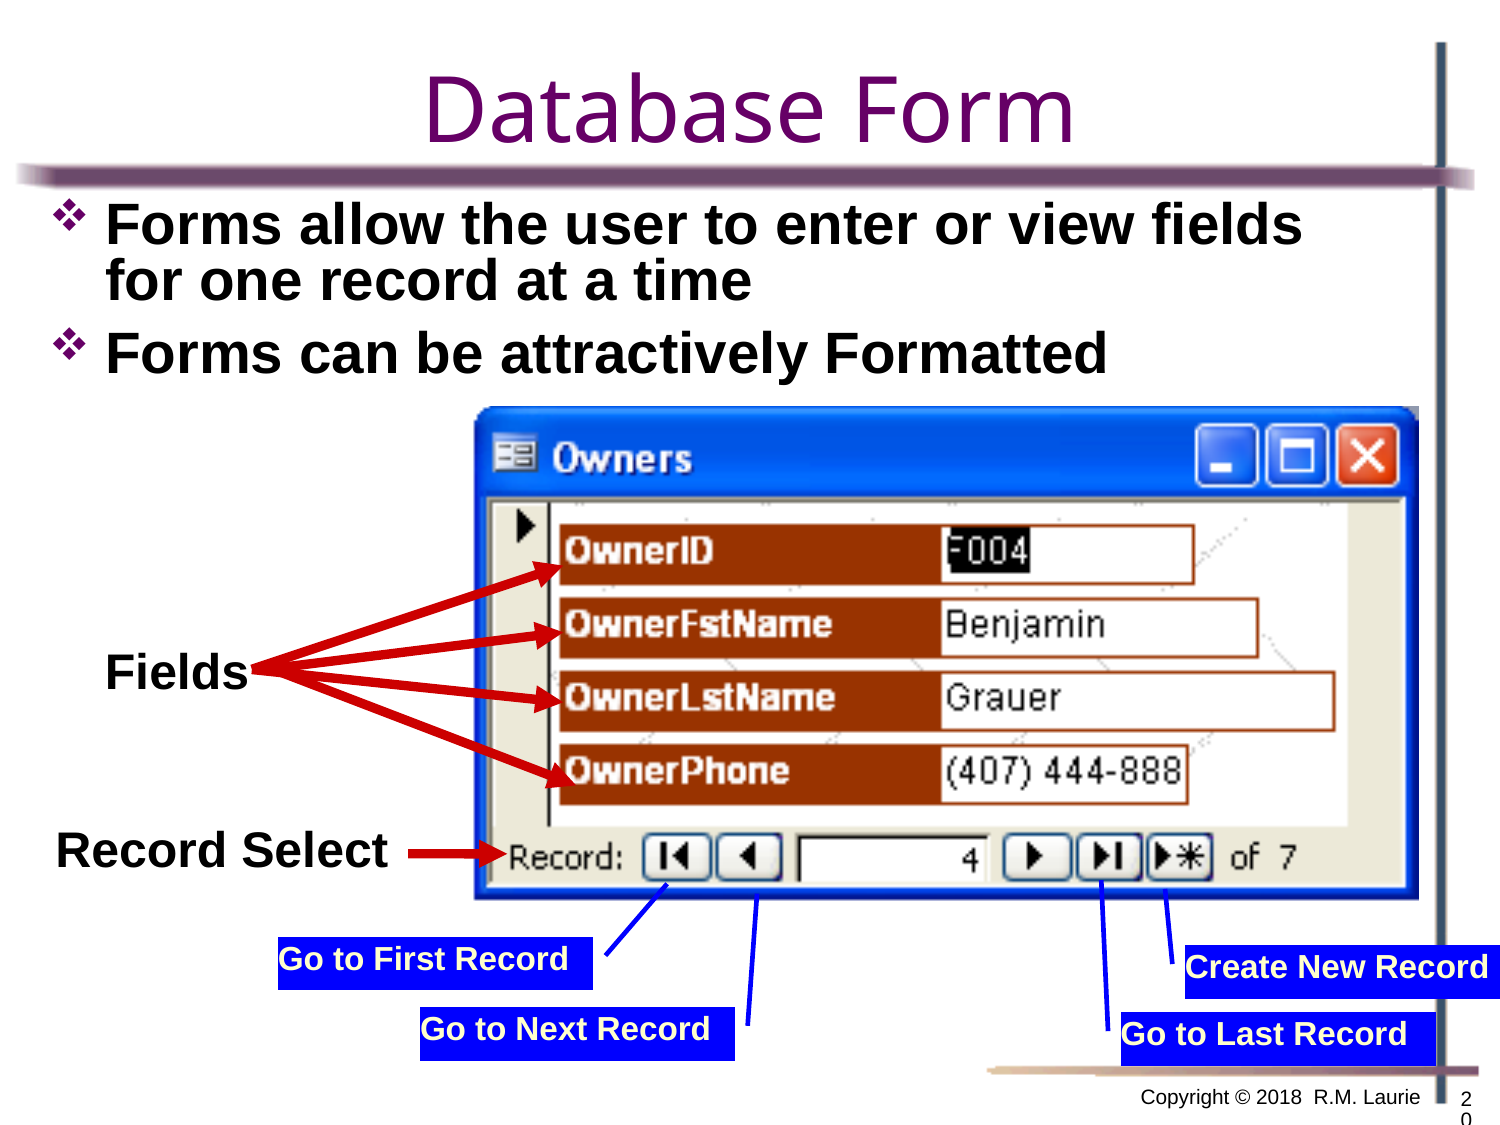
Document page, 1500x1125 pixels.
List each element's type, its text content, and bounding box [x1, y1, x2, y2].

text_box Go to First Record [278, 937, 593, 990]
picture [0, 0, 1500, 1125]
text_box Create New Record [1185, 945, 1500, 999]
title Database Form [110, 35, 1389, 177]
text_box Go to Last Record [1121, 1012, 1436, 1066]
footer Copyright © 2018 R.M. Laurie [960, 1070, 1436, 1121]
text_box Forms allow the user to enter or view fields for one record at a time Forms can be attractively Formatted [34, 192, 1410, 968]
text_box Go to Next Record [420, 1007, 735, 1061]
slide_number 20 [1445, 1073, 1496, 1123]
